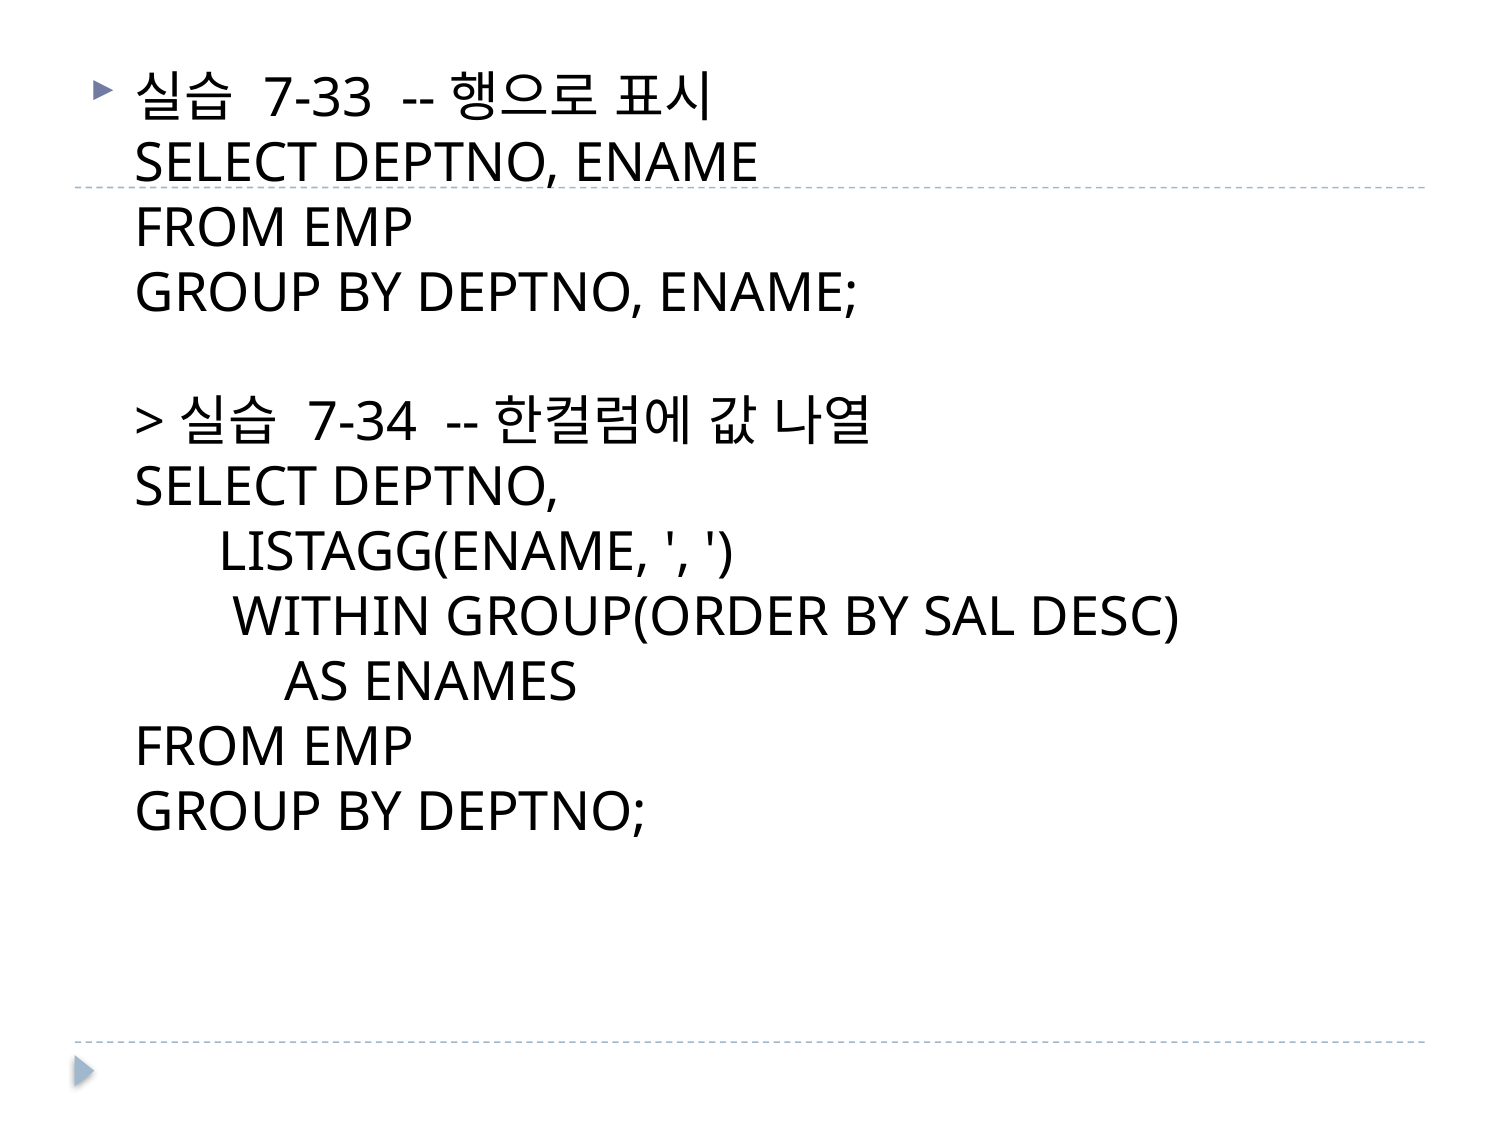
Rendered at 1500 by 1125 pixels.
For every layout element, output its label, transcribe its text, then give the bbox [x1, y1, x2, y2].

list 실습 7-33 --행으로 표시 SELECT DEPTNO, ENAME FROM EMP GROUP BY DEPTNO, ENAME; >실습 7-34 --한컬럼에 값 나열 SELECT DEPTNO, LISTAGG(ENAME, ', ') WITHIN GROUP(ORDER BY SAL DESC) AS ENAMES FROM EMP GROUP BY DEPTNO; [75, 54, 1425, 1010]
